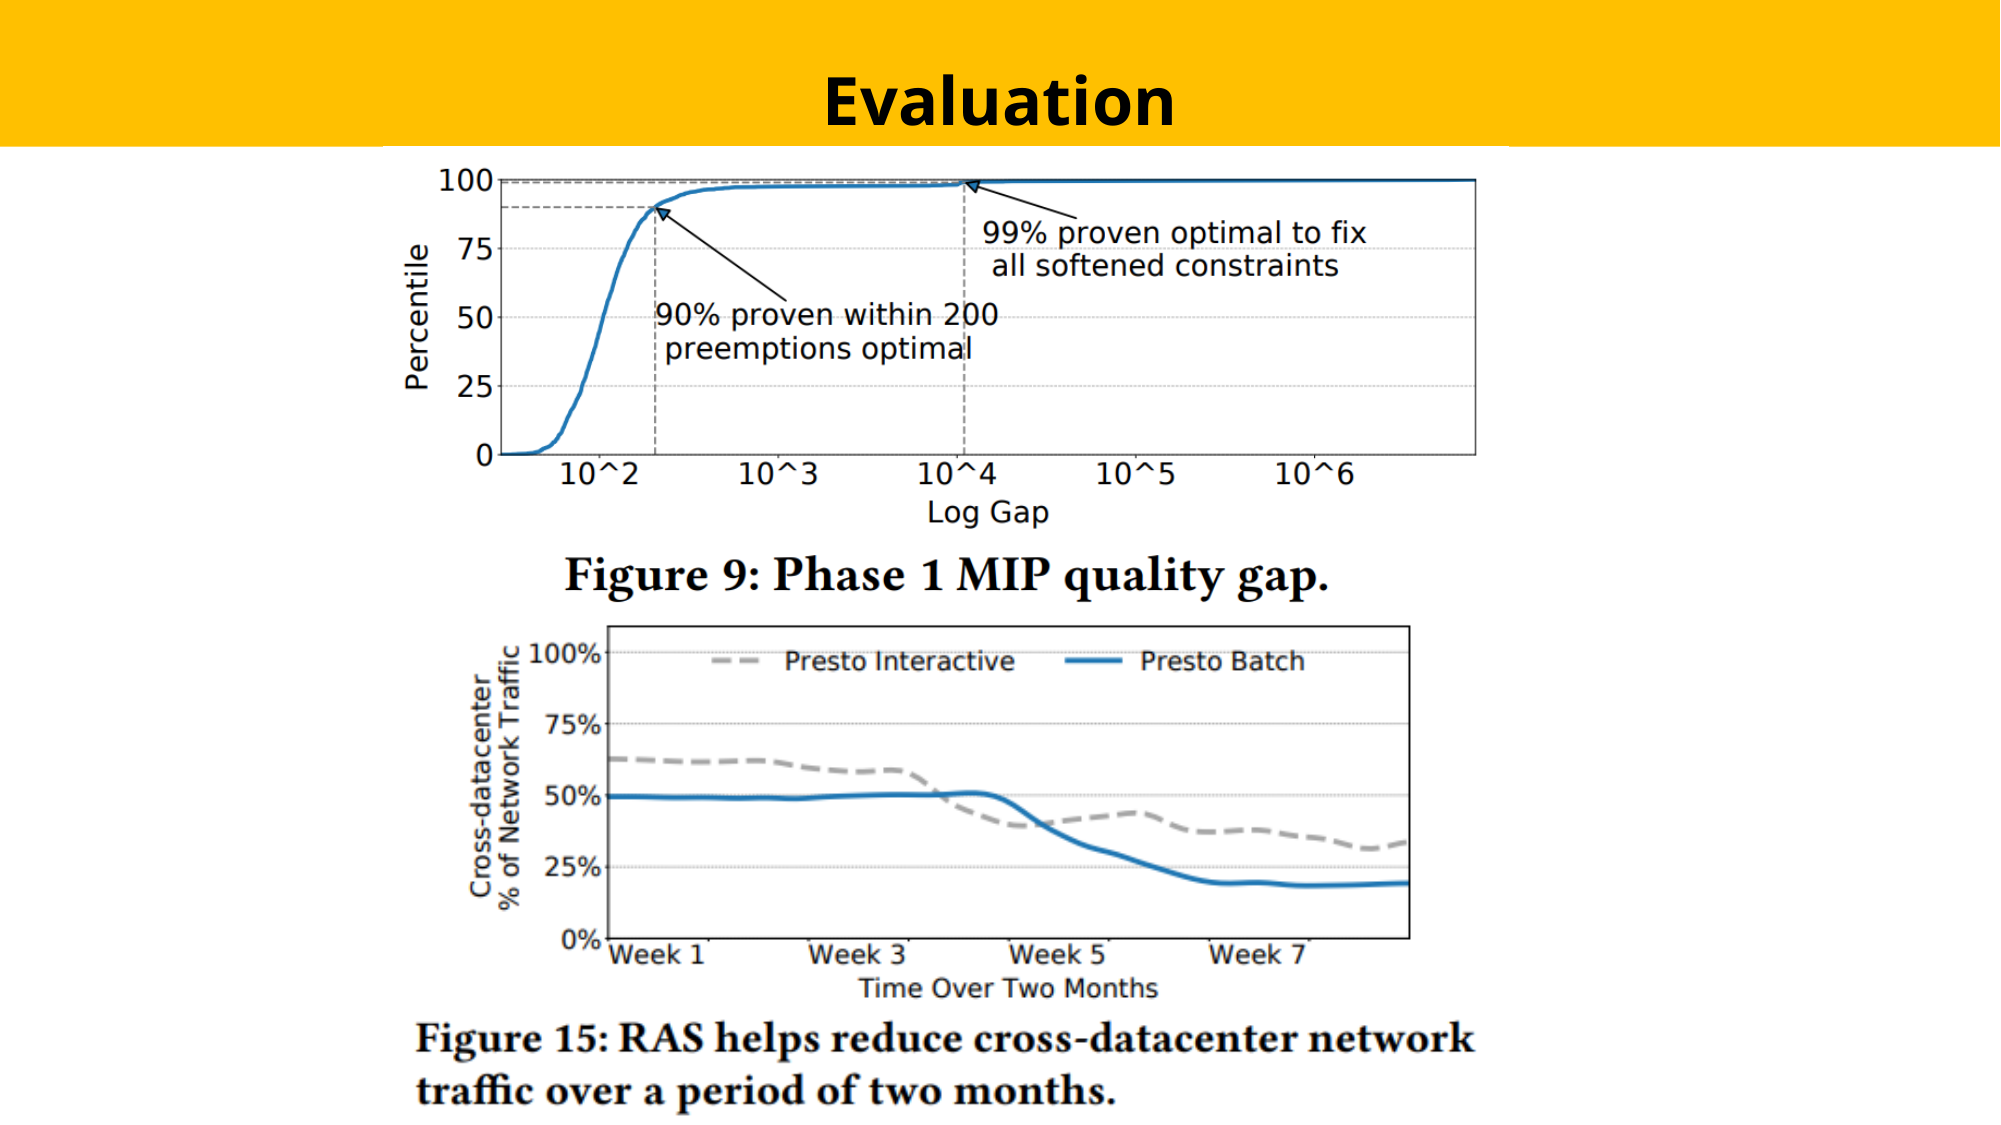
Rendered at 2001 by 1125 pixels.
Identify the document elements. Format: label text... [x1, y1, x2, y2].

title Evaluation [0, 0, 2000, 147]
picture [382, 146, 1509, 1125]
